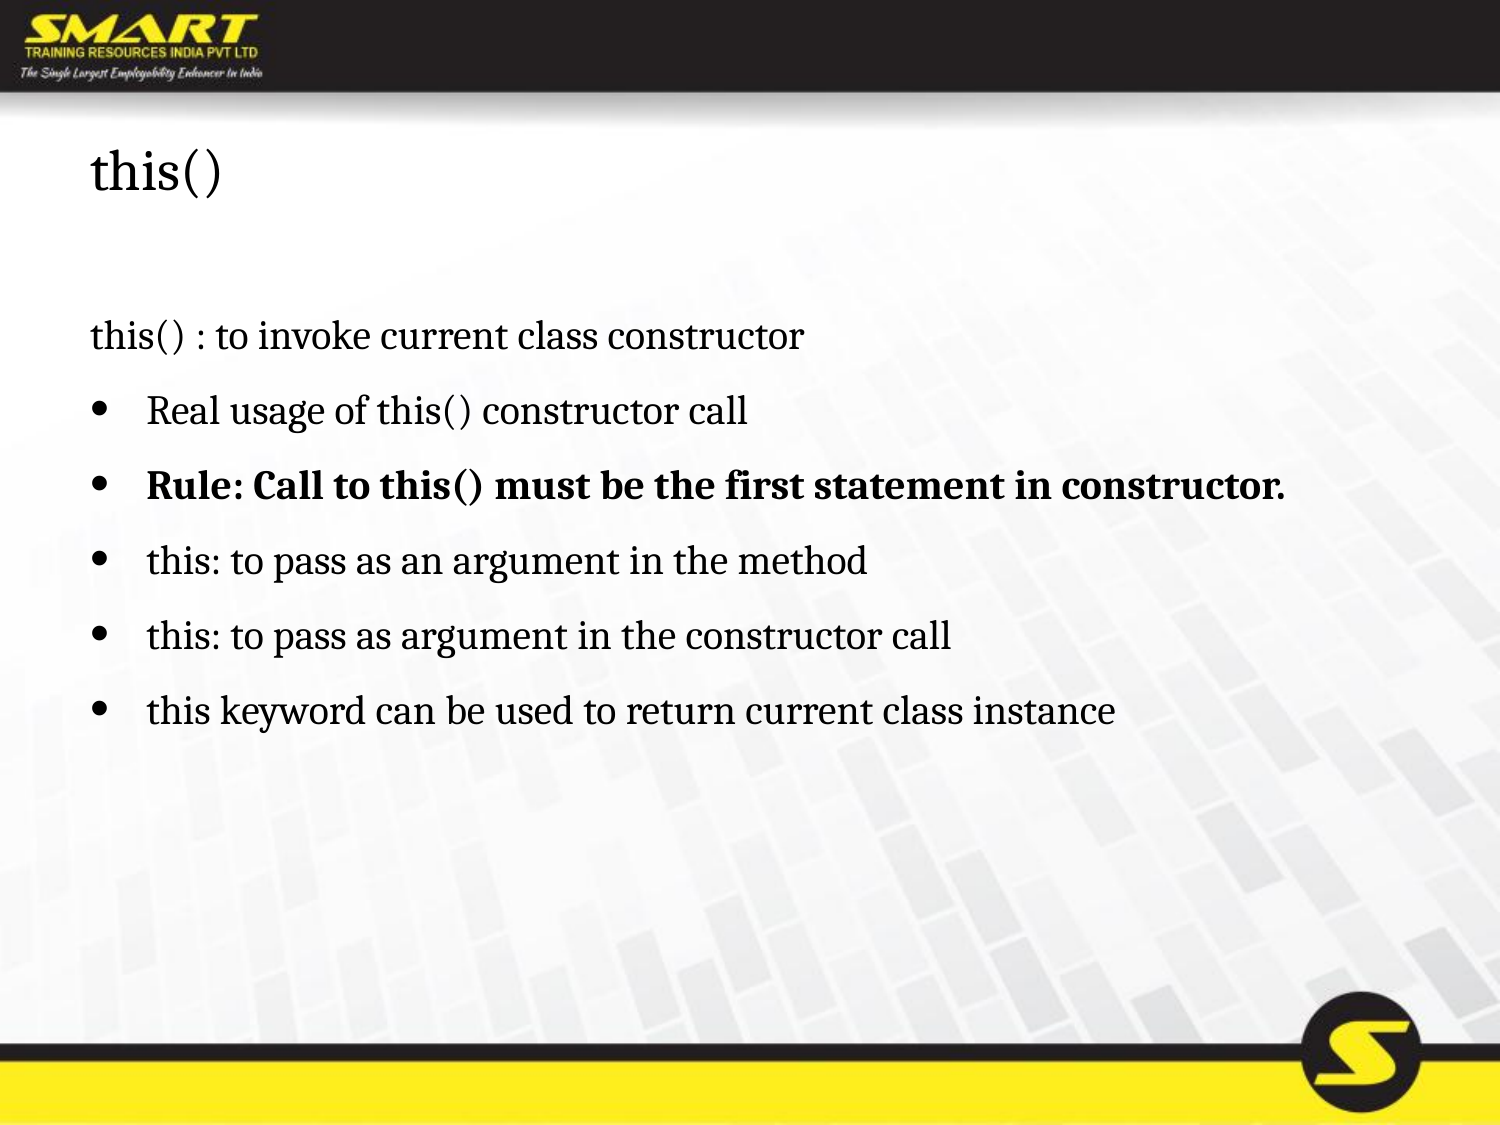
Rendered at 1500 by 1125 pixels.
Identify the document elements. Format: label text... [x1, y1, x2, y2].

list this() : to invoke current class constructor Real usage of this() constructor call Rule: Call to this() must be the first statement in constructor. this: to pass as an argument in the method this: to pass as argument in the constructor call this keyword can be used to return current class instance [75, 275, 1425, 980]
title this() [75, 125, 1425, 275]
picture [0, 0, 1500, 1125]
